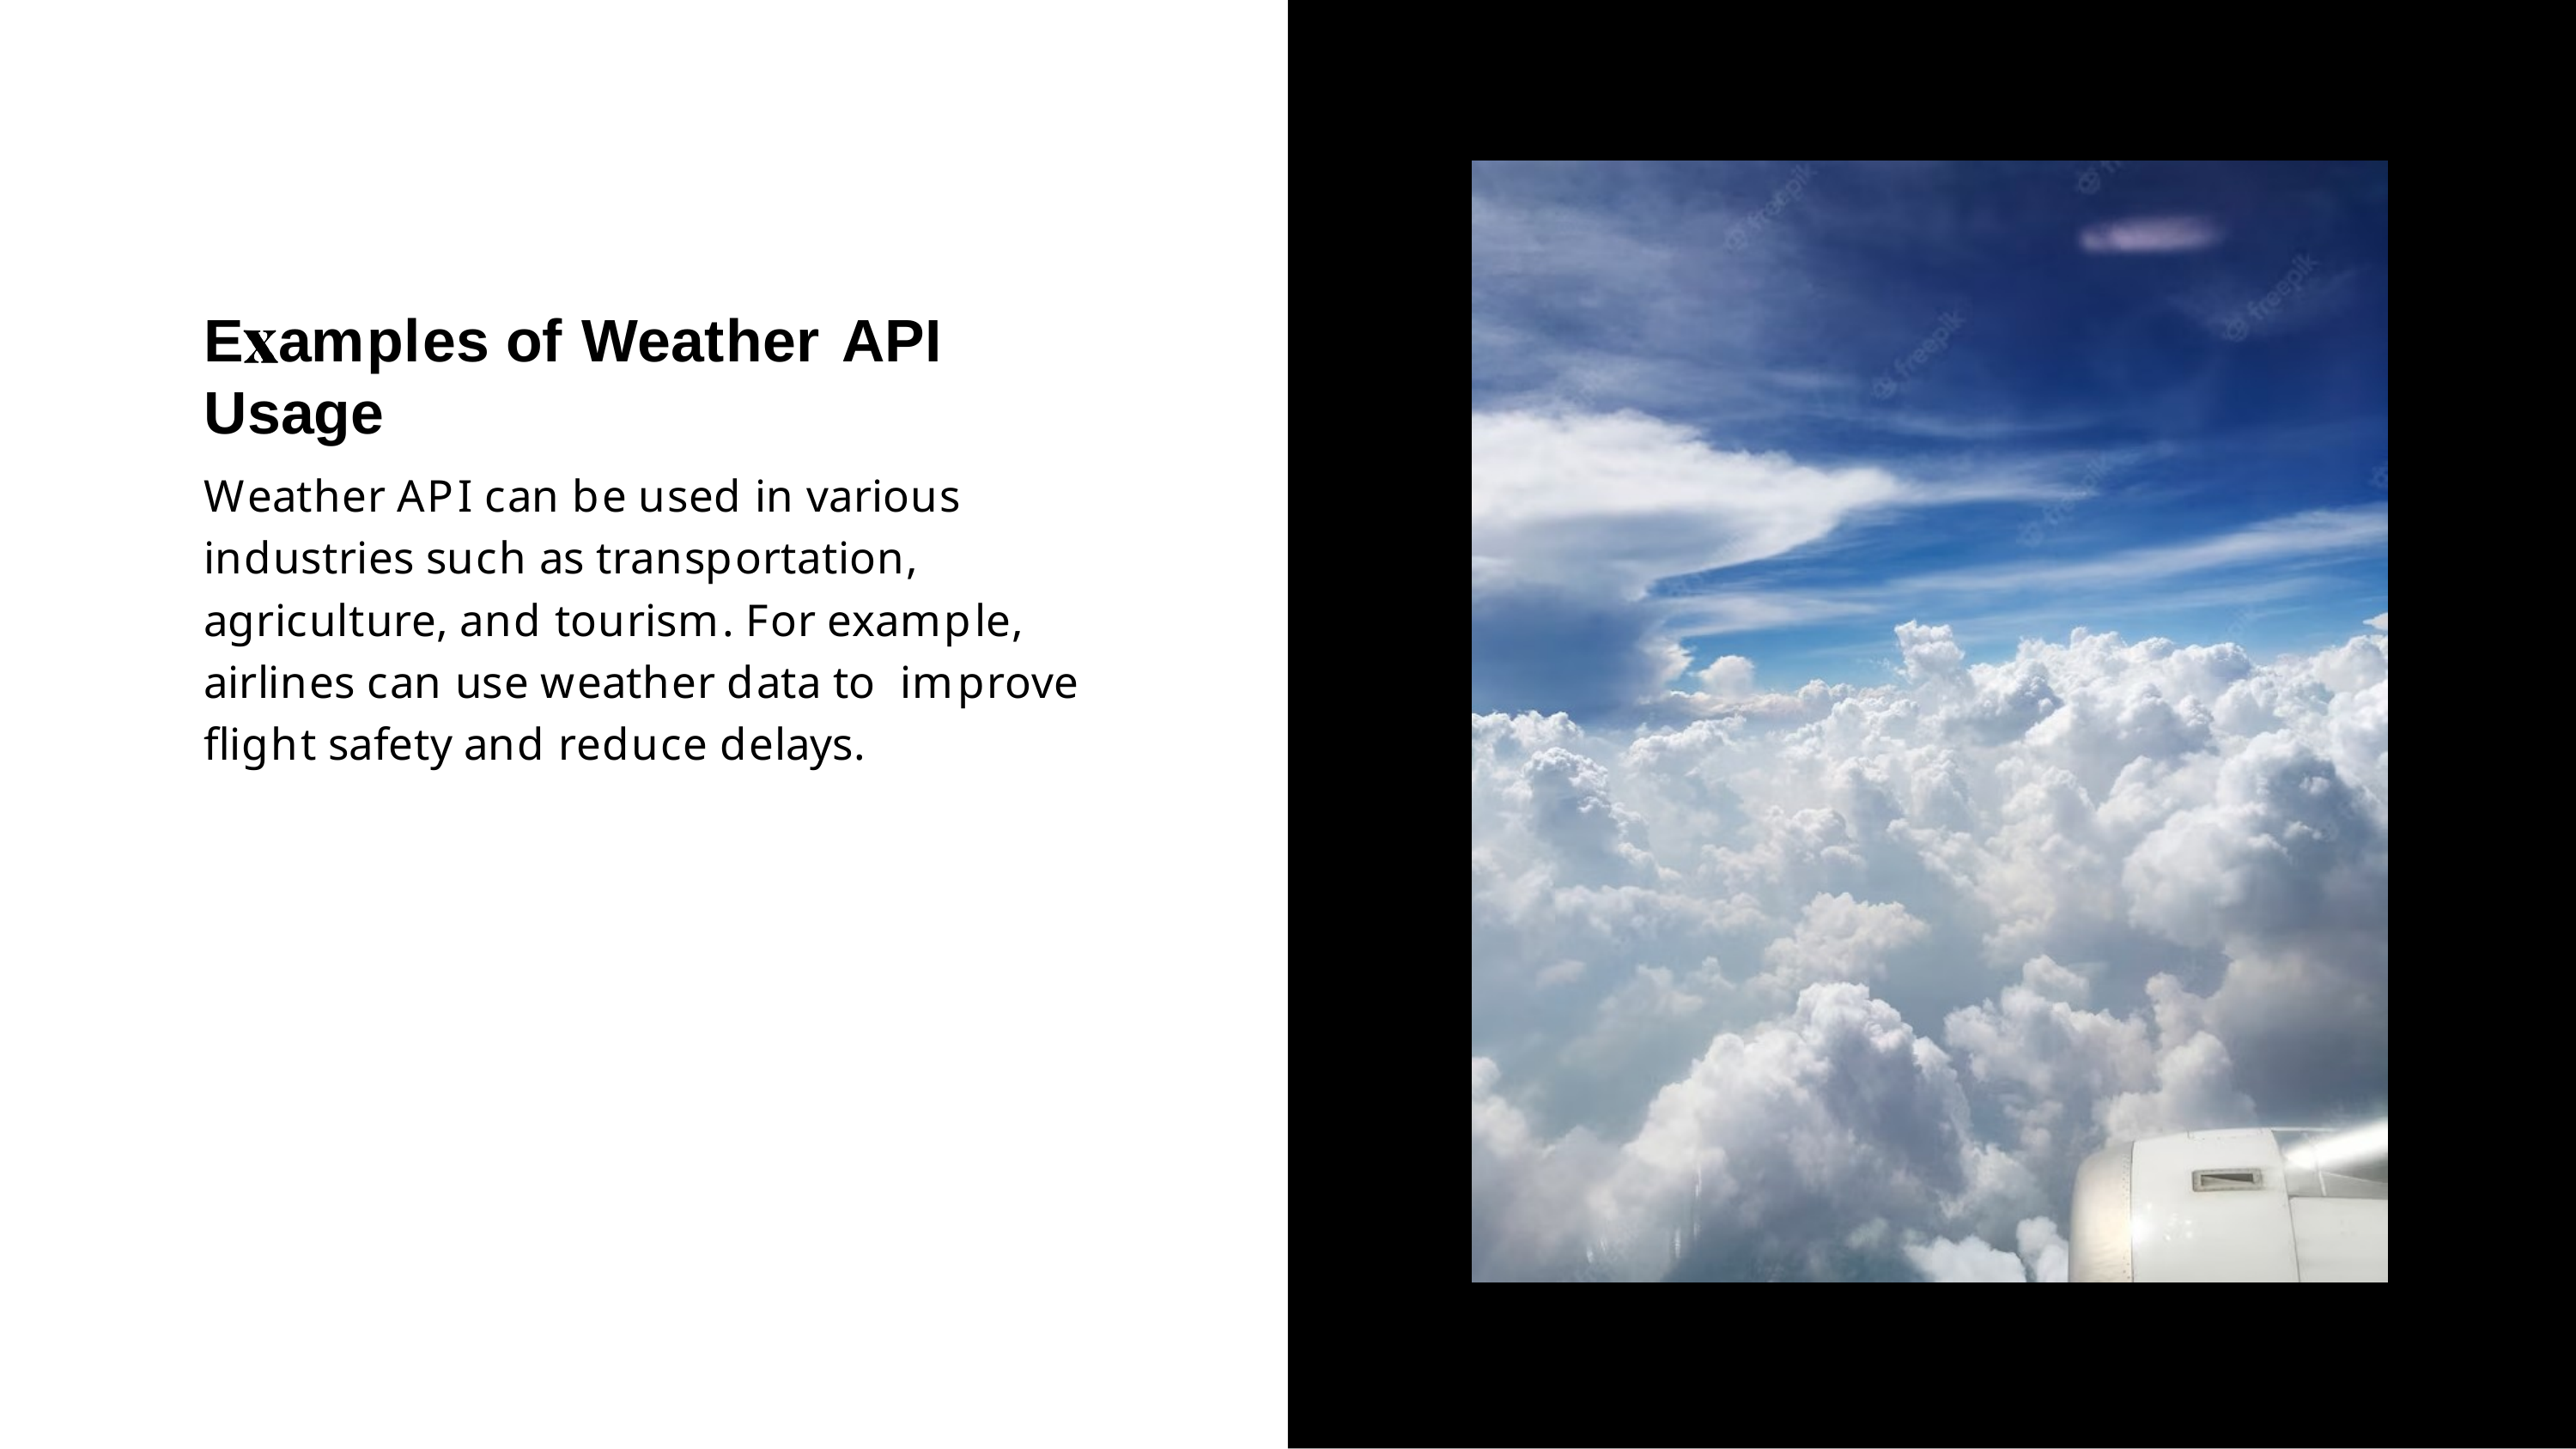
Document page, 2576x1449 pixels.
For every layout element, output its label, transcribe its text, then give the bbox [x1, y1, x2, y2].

title E amples of Weather API Usage [202, 300, 1092, 544]
picture [242, 329, 278, 363]
text_box Weather API can be used in various industries such as transportation, agriculture, and tourism. For example, airlines can use weather data to improve ﬂight safety and reduce delays. [202, 458, 1085, 769]
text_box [1287, 0, 2576, 1449]
